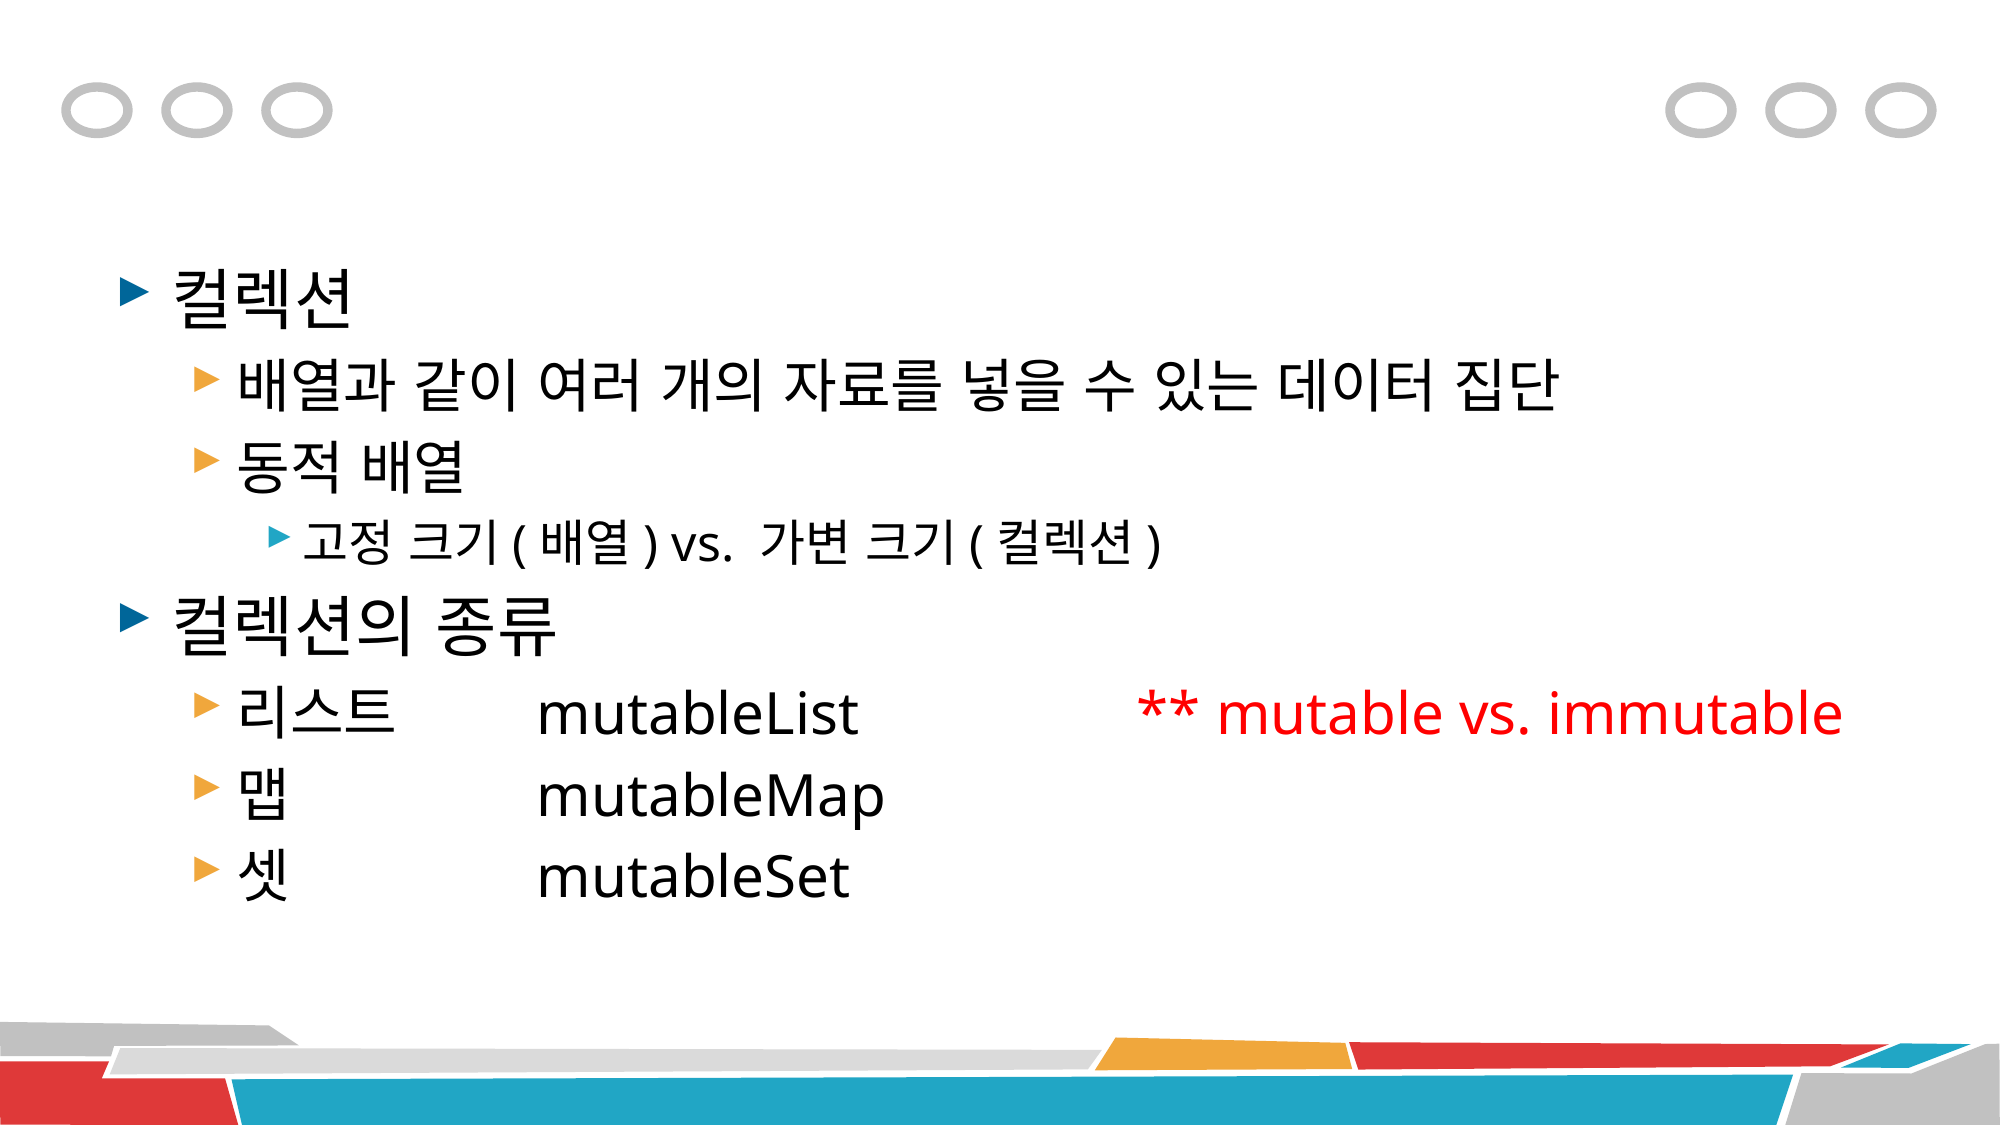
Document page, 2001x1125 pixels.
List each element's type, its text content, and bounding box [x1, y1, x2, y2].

list 컬렉션 배열과 같이 여러 개의 자료를 넣을 수 있는 데이터 집단 동적 배열 고정 크기(배열) vs. 가변 크기(컬렉션) 컬렉션의 종류 리스트 mutableList ** mutable vs. immutable 맵 mutableMap 셋 mutableSet [99, 250, 1900, 1005]
